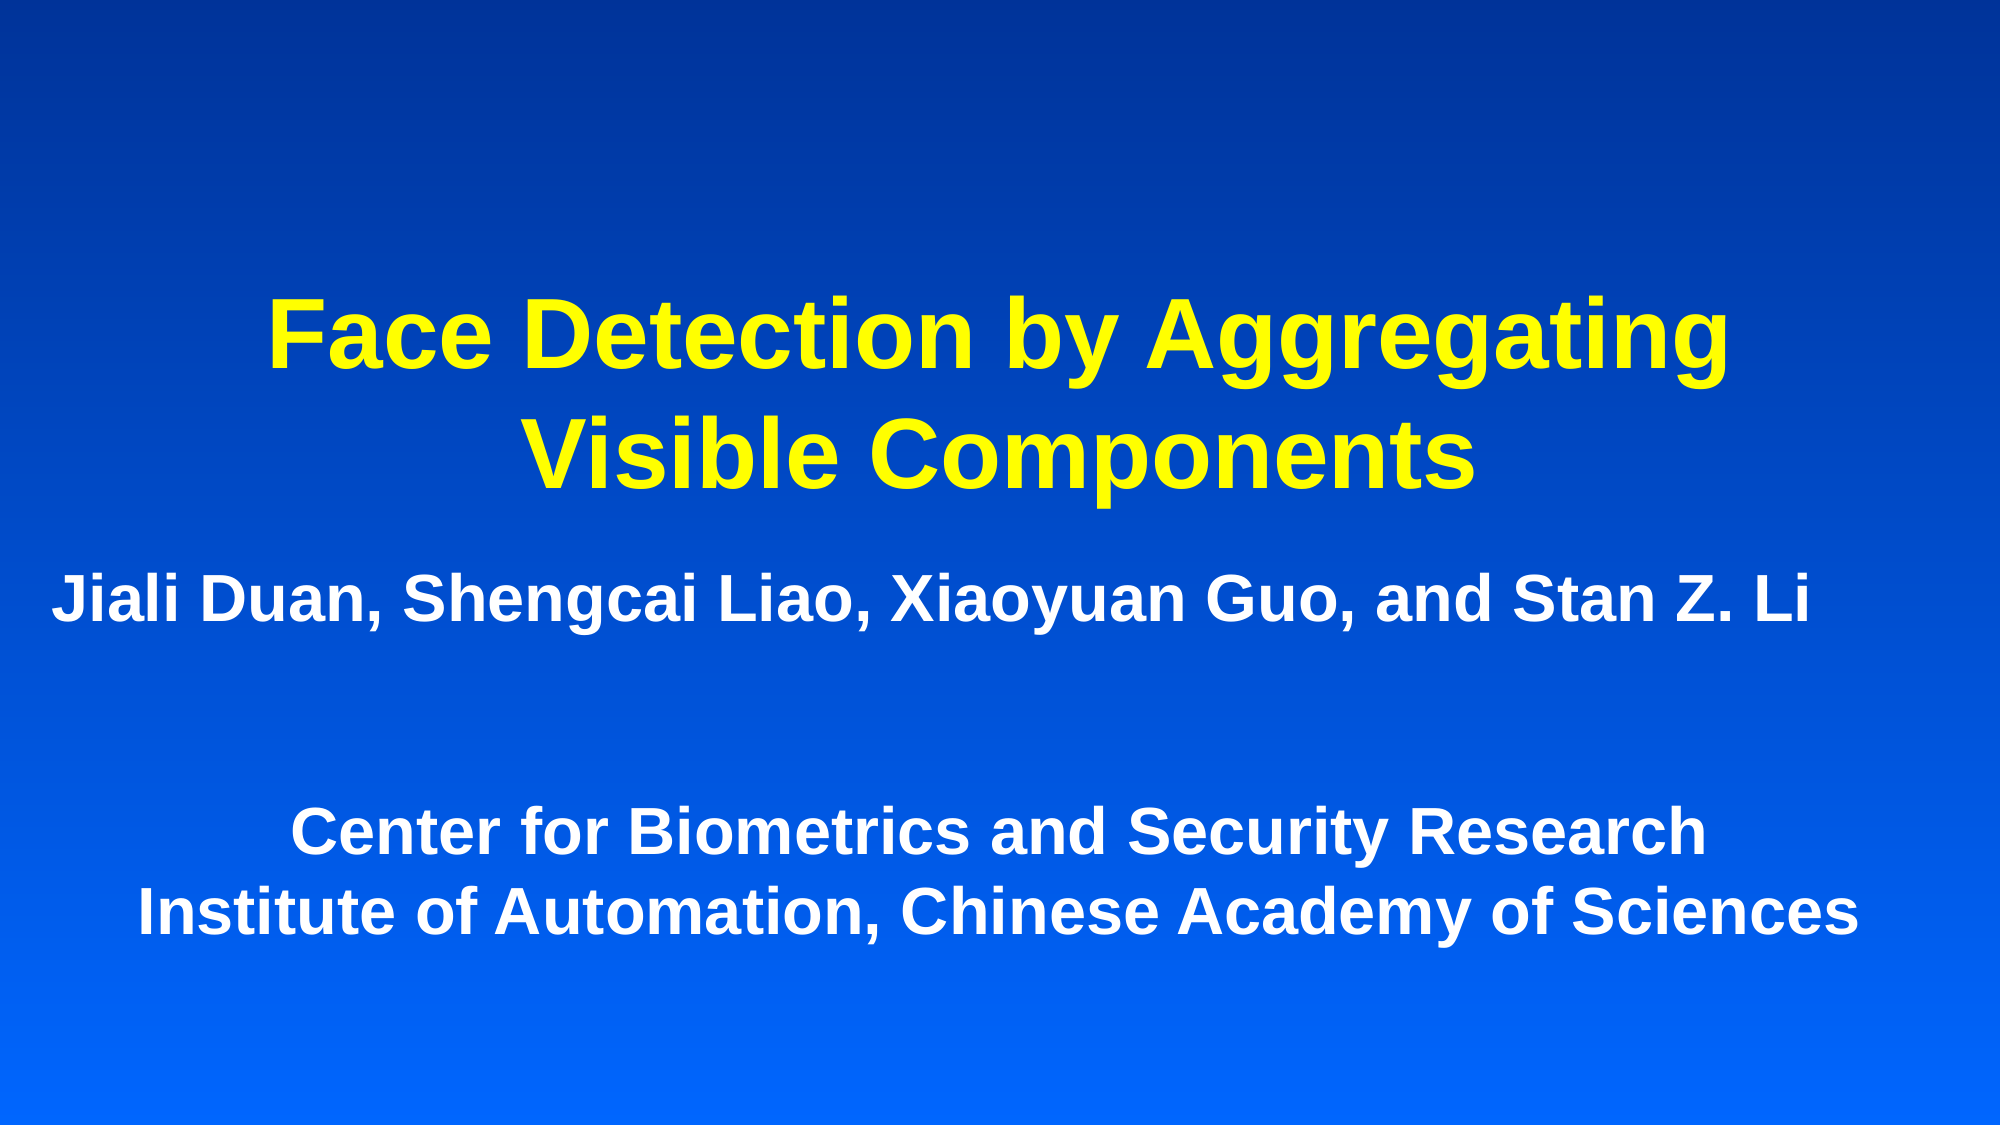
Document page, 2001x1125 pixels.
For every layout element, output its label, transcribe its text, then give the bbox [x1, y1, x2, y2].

text_box Face Detection by Aggregating Visible Components [110, 261, 1890, 517]
text_box Jiali Duan, Shengcai Liao, Xiaoyuan Guo, and Stan Z. Li [36, 546, 1963, 642]
text_box Center for Biometrics and Security Research Institute of Automation, Chinese Academy of Sciences [84, 780, 1916, 955]
